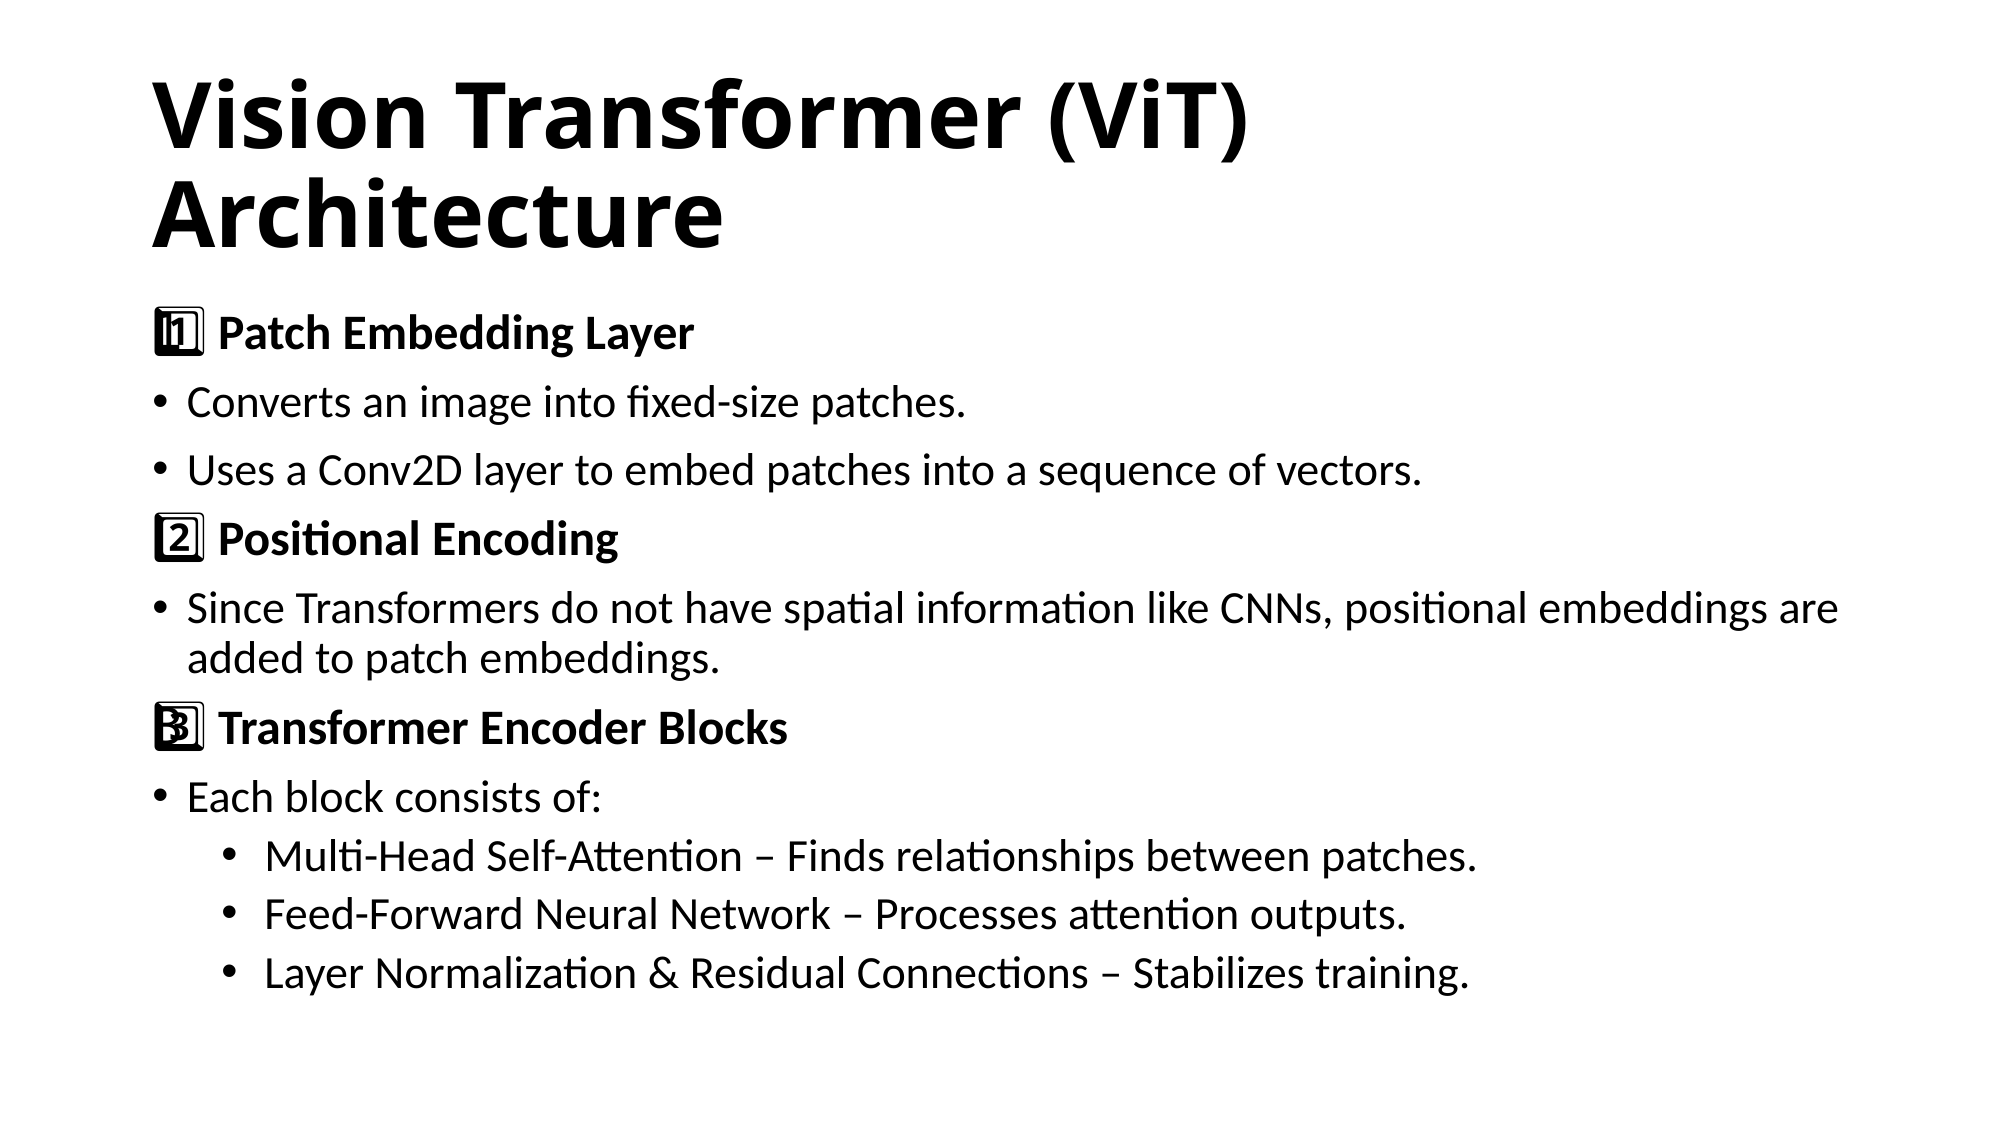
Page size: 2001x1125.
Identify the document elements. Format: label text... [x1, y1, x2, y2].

list 1️⃣ Patch Embedding Layer Converts an image into fixed-size patches. Uses a Conv2D layer to embed patches into a sequence of vectors. 2️⃣ Positional Encoding Since Transformers do not have spatial information like CNNs, positional embeddings are added to patch embeddings. 3️⃣ Transformer Encoder Blocks Each block consists of: Multi-Head Self-Attention – Finds relationships between patches. Feed-Forward Neural Network – Processes attention outputs. Layer Normalization & Residual Connections – Stabilizes training. [137, 299, 1863, 1014]
title Vision Transformer (ViT) Architecture [137, 59, 1863, 278]
